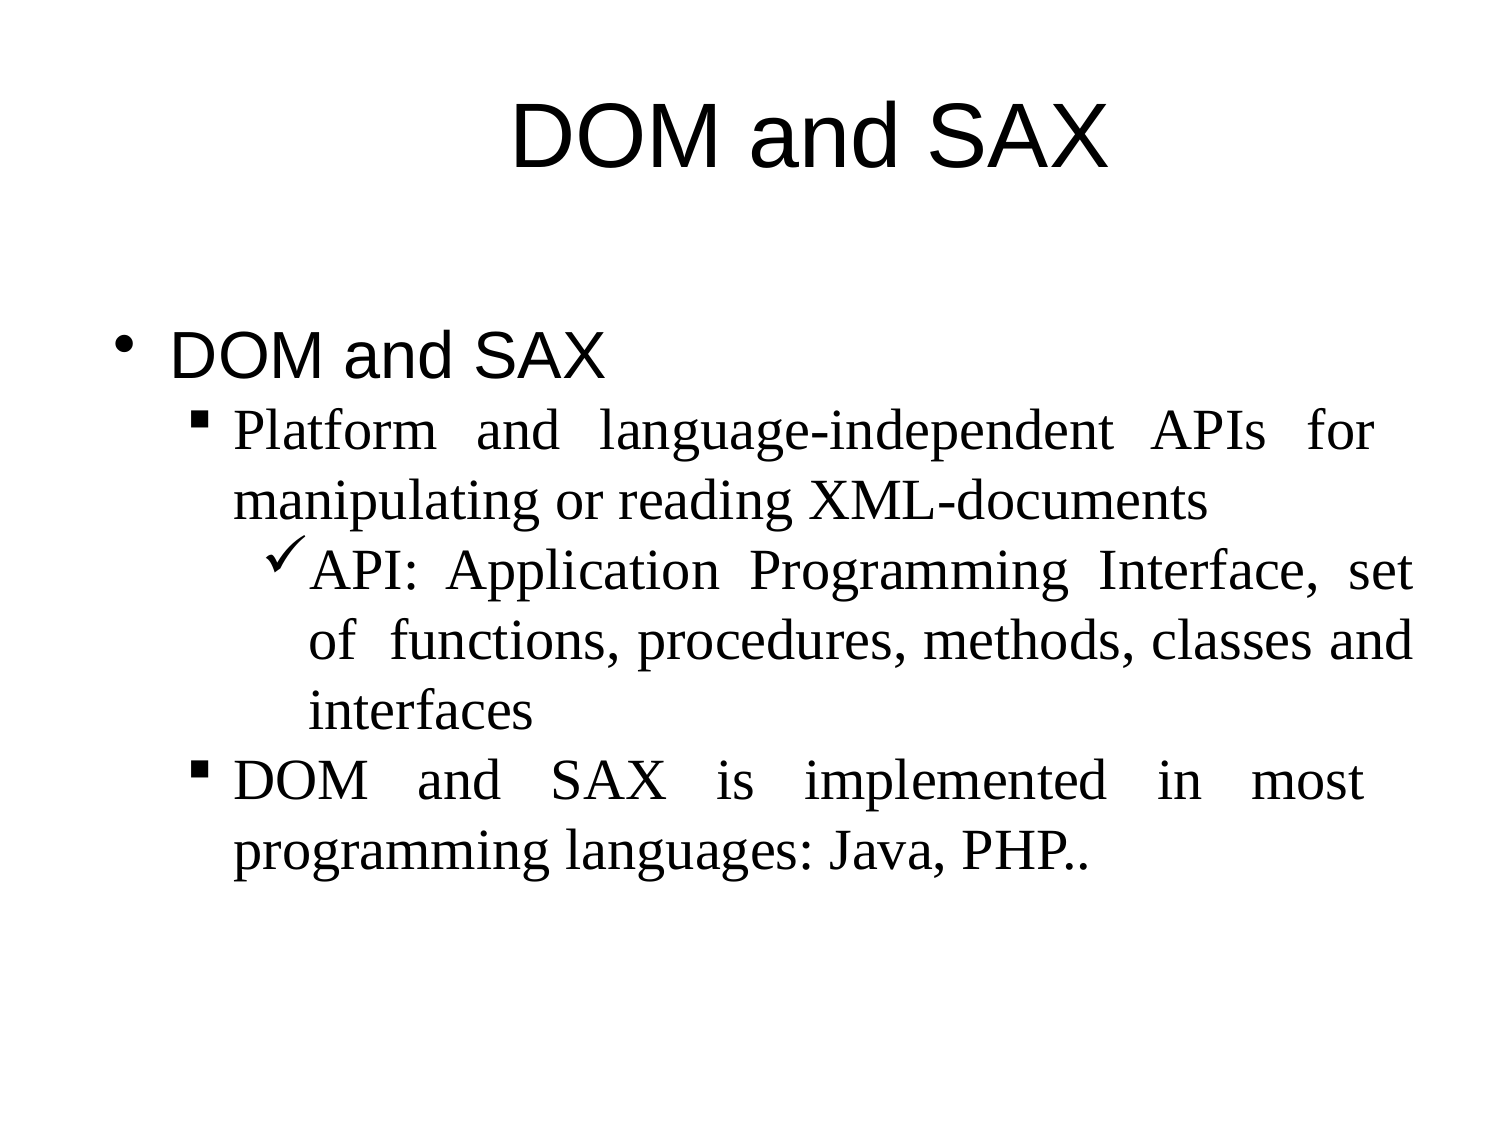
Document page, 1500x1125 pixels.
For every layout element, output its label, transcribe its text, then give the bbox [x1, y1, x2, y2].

list DOM and SAX Platform and language-independent APIs for manipulating or reading XML-documents API: Application Programming Interface, set of functions, procedures, methods, classes and interfaces DOM and SAX is implemented in most programming languages: Java, PHP.. [111, 311, 1415, 887]
title DOM and SAX [509, 76, 1200, 200]
